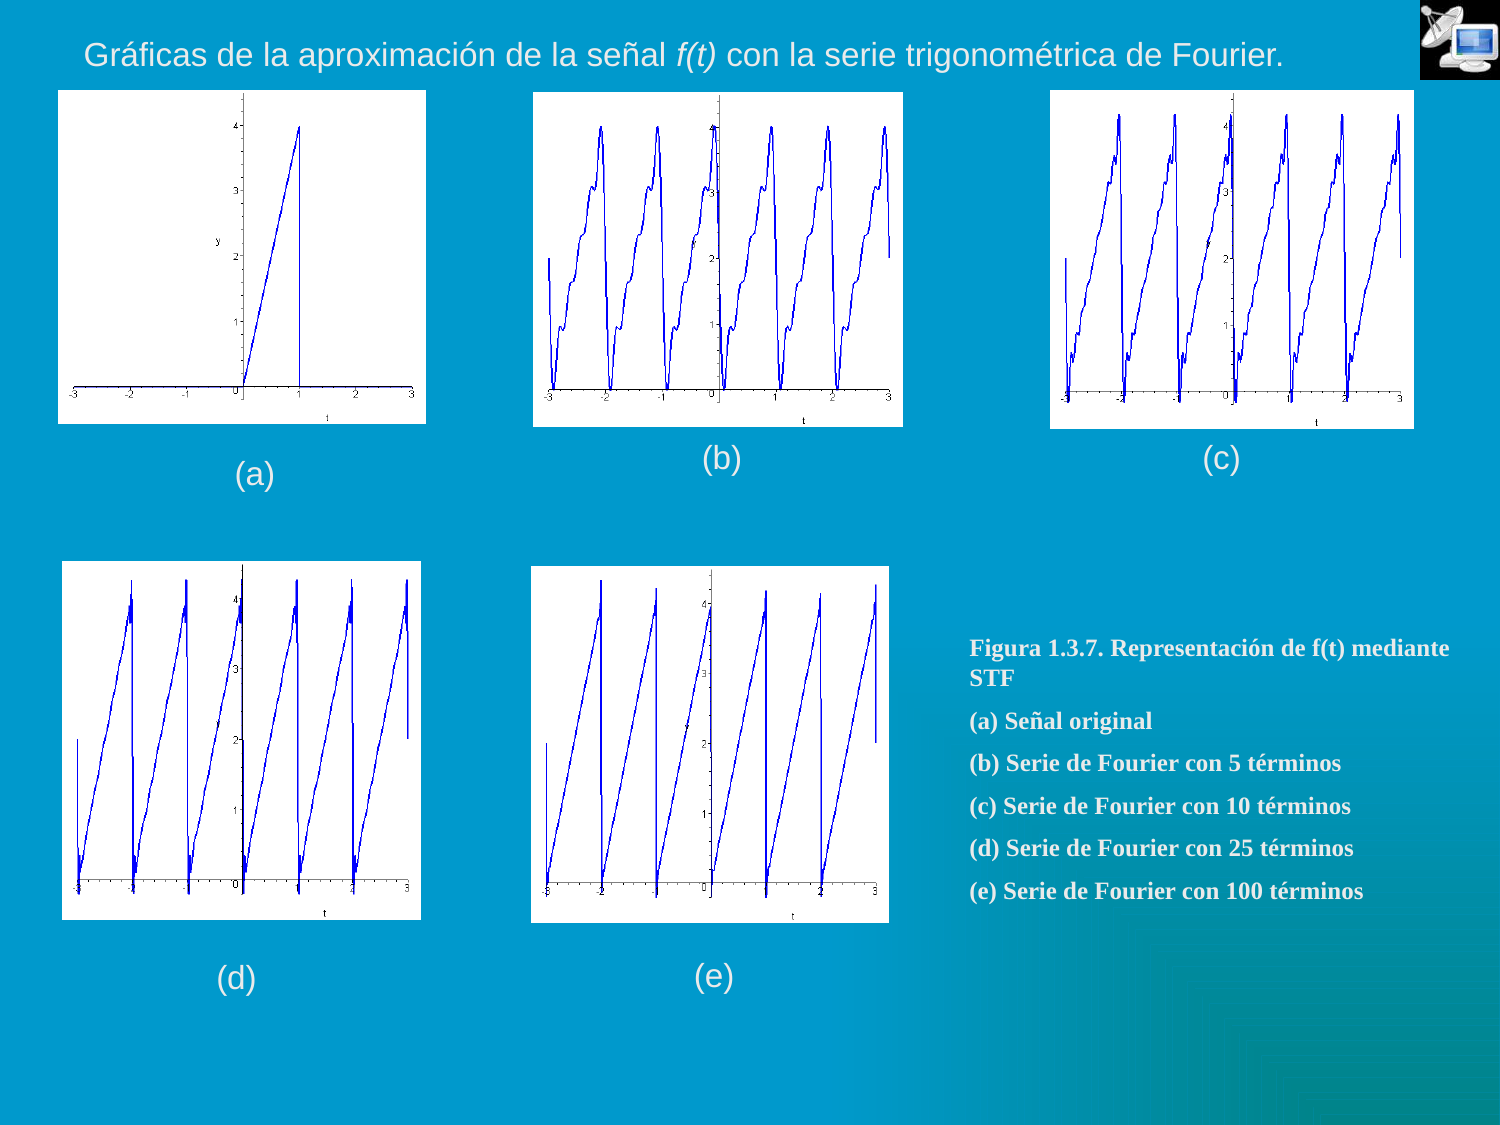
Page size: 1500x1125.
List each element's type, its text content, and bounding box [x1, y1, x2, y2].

picture [63, 562, 420, 919]
text_box Gráficas de la aproximación de la señal f(t) con la serie trigonométrica de Fourier. [69, 25, 1301, 81]
picture [1051, 91, 1413, 428]
text_box (e) [554, 946, 874, 1002]
picture [532, 567, 888, 922]
picture [534, 93, 902, 426]
text_box (d) [85, 948, 388, 1004]
text_box (c) [1070, 438, 1373, 484]
text_box Figura 1.3.7. Representación de f(t) mediante STF (a) Señal original (b) Serie de Fourier con 5 términos (c) Serie de Fourier con 10 términos (d) Serie de Fourier con 25 términos (e) Serie de Fourier con 100 términos [954, 624, 1472, 912]
text_box (b) [571, 435, 874, 484]
text_box (a) [219, 444, 291, 500]
picture [1421, 0, 1500, 79]
picture [59, 91, 425, 423]
